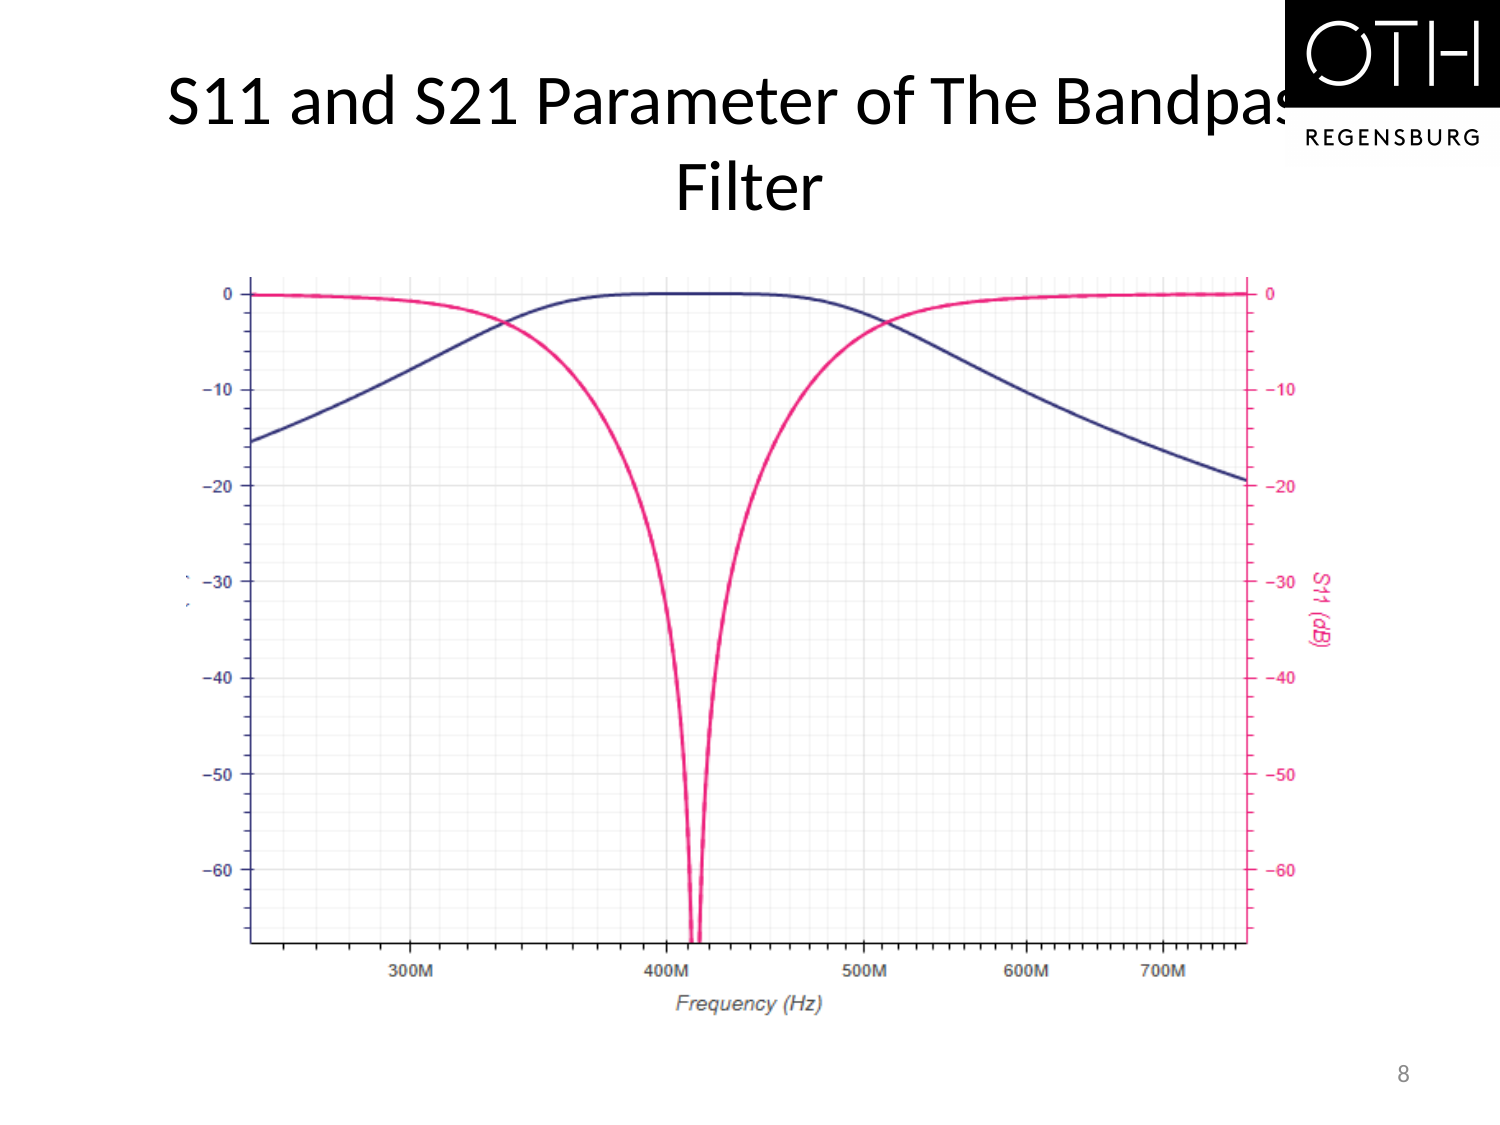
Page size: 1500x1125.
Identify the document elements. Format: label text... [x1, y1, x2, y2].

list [186, 277, 1337, 1021]
picture [1285, 0, 1500, 167]
title S11 and S21 Parameter of The Bandpass Filter [75, 45, 1425, 233]
slide_number 8 [1074, 1042, 1425, 1103]
